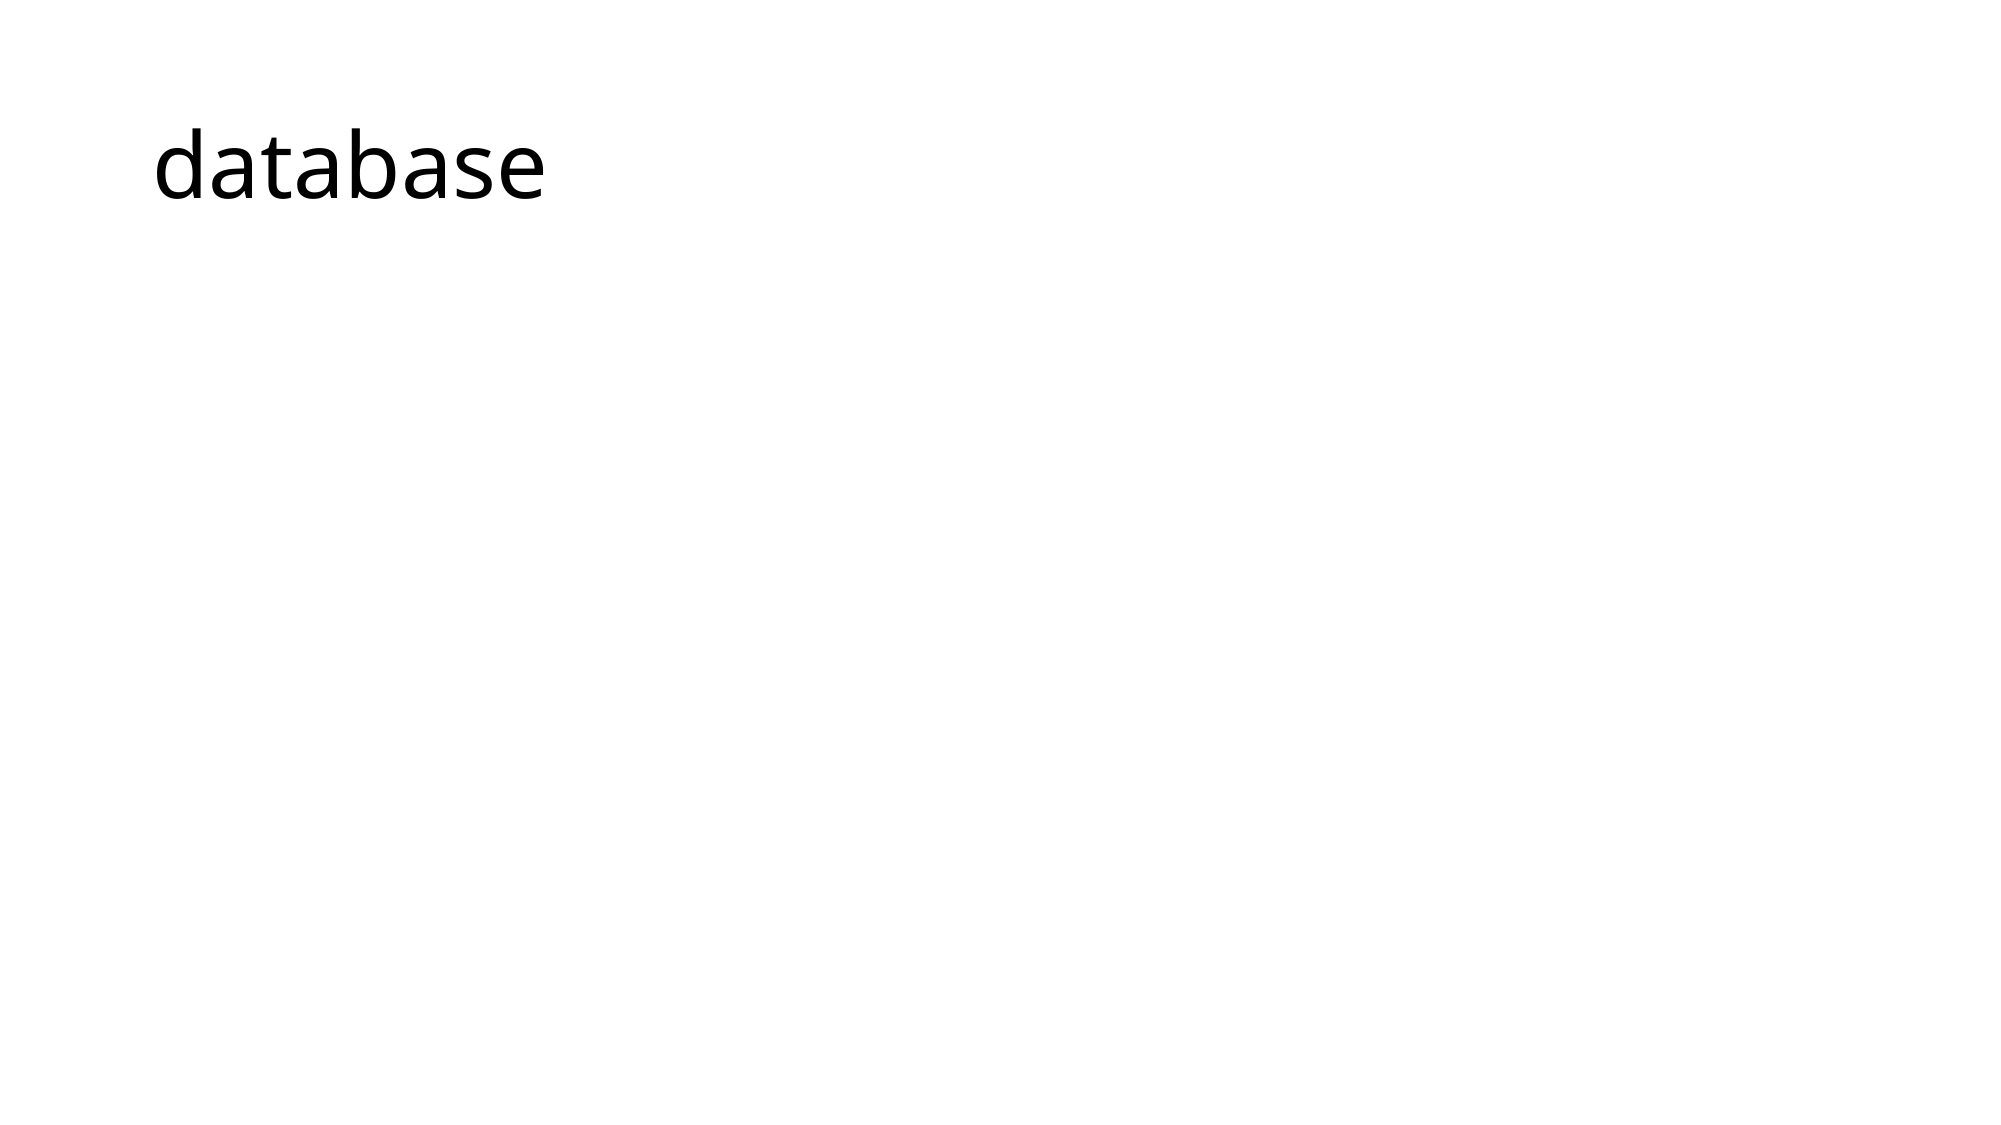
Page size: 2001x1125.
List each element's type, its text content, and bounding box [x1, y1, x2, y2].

title database [137, 59, 1863, 278]
